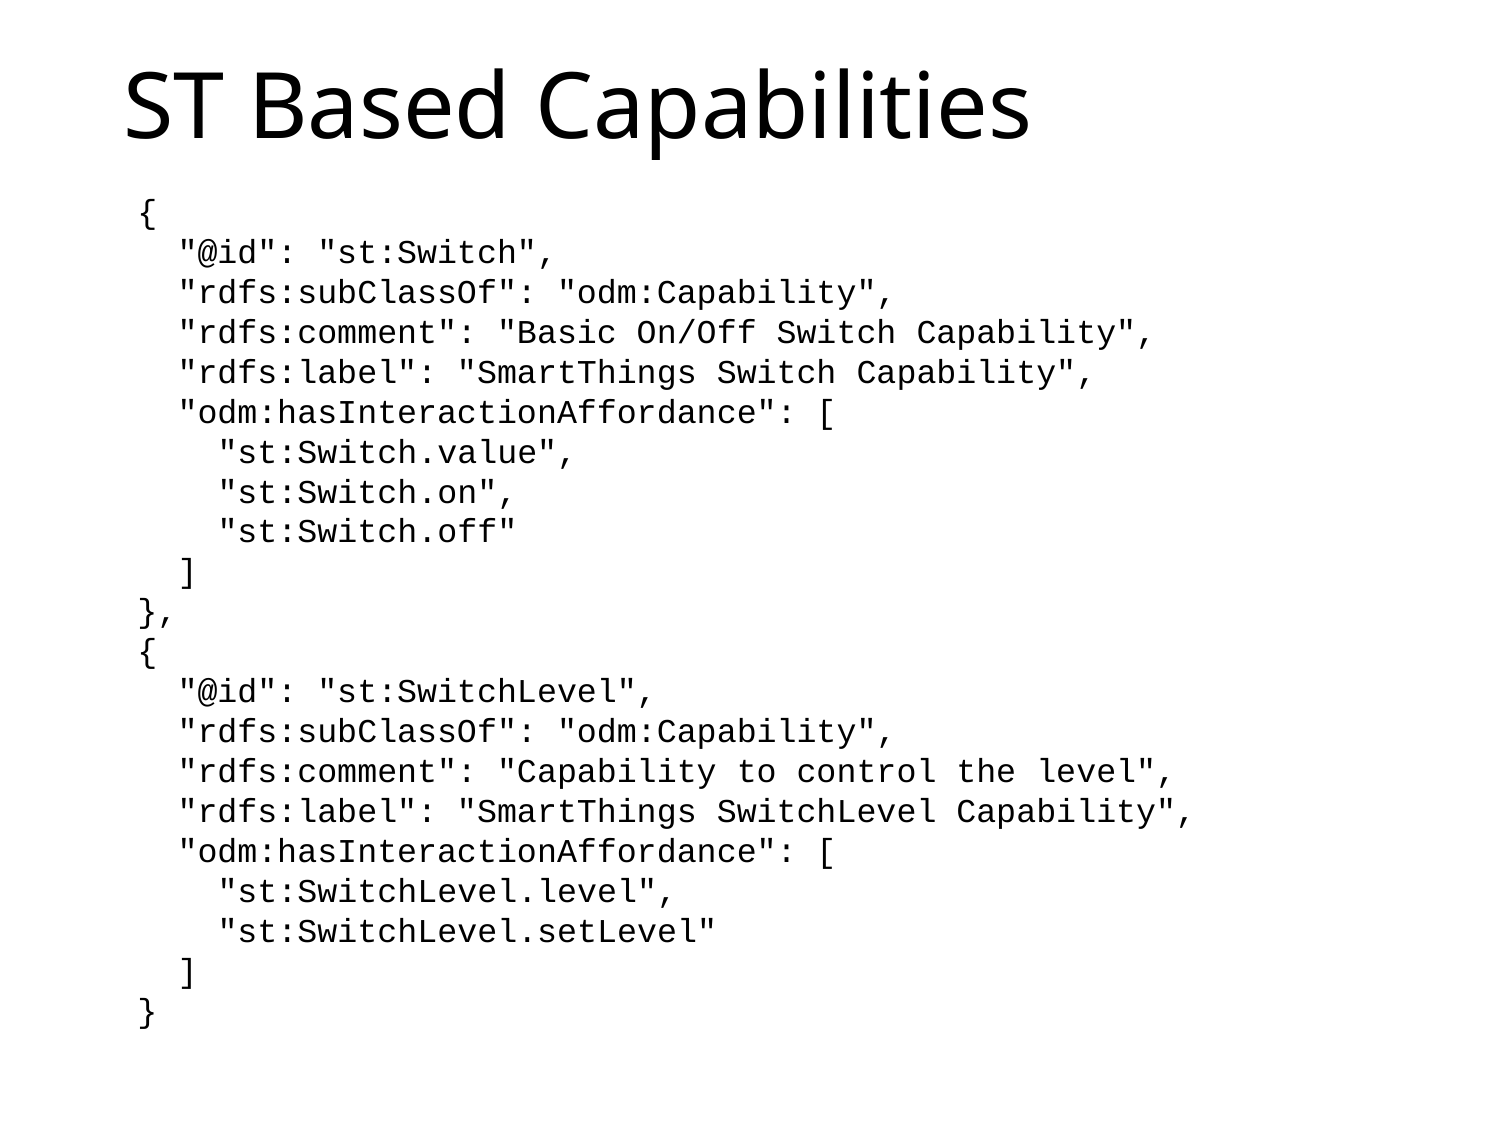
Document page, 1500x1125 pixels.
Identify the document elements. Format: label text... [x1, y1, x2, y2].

text_box { "@id": "st:Switch", "rdfs:subClassOf": "odm:Capability", "rdfs:comment": "Basic On/Off Switch Capability", "rdfs:label": "SmartThings Switch Capability", "odm:hasInteractionAffordance": [ "st:Switch.value", "st:Switch.on", "st:Switch.off" ] }, { "@id": "st:SwitchLevel", "rdfs:subClassOf": "odm:Capability", "rdfs:comment": "Capability to control the level", "rdfs:label": "SmartThings SwitchLevel Capability", "odm:hasInteractionAffordance": [ "st:SwitchLevel.level", "st:SwitchLevel.setLevel" ] } [122, 182, 1448, 1036]
title ST Based Capabilities [108, 0, 1402, 218]
